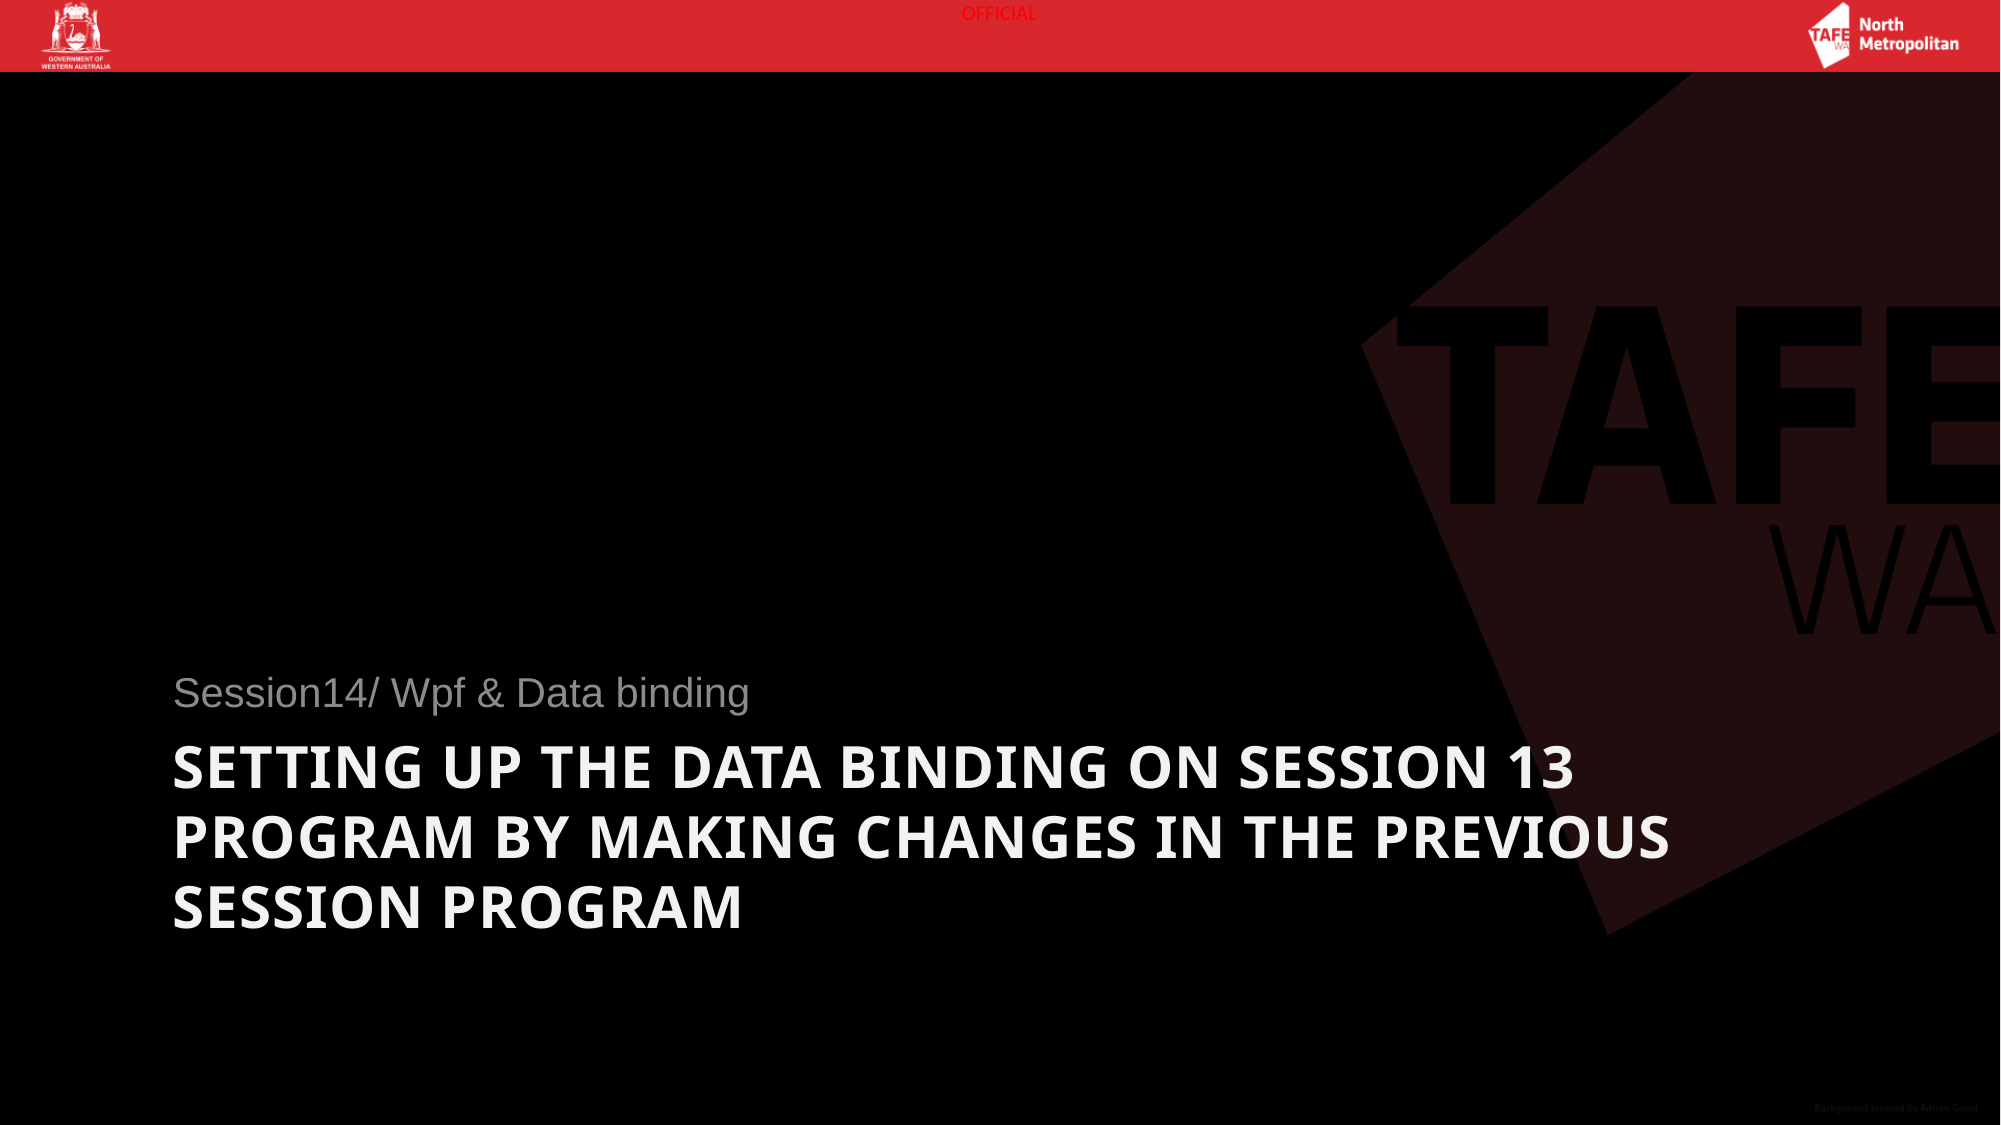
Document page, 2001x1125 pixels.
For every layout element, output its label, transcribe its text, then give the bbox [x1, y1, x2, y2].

list Session14/ Wpf & Data binding [157, 476, 1858, 723]
picture [0, 0, 2001, 1125]
title Setting up the Data binding on Session 13 program by Making changes in the Previous session program [157, 723, 1858, 987]
